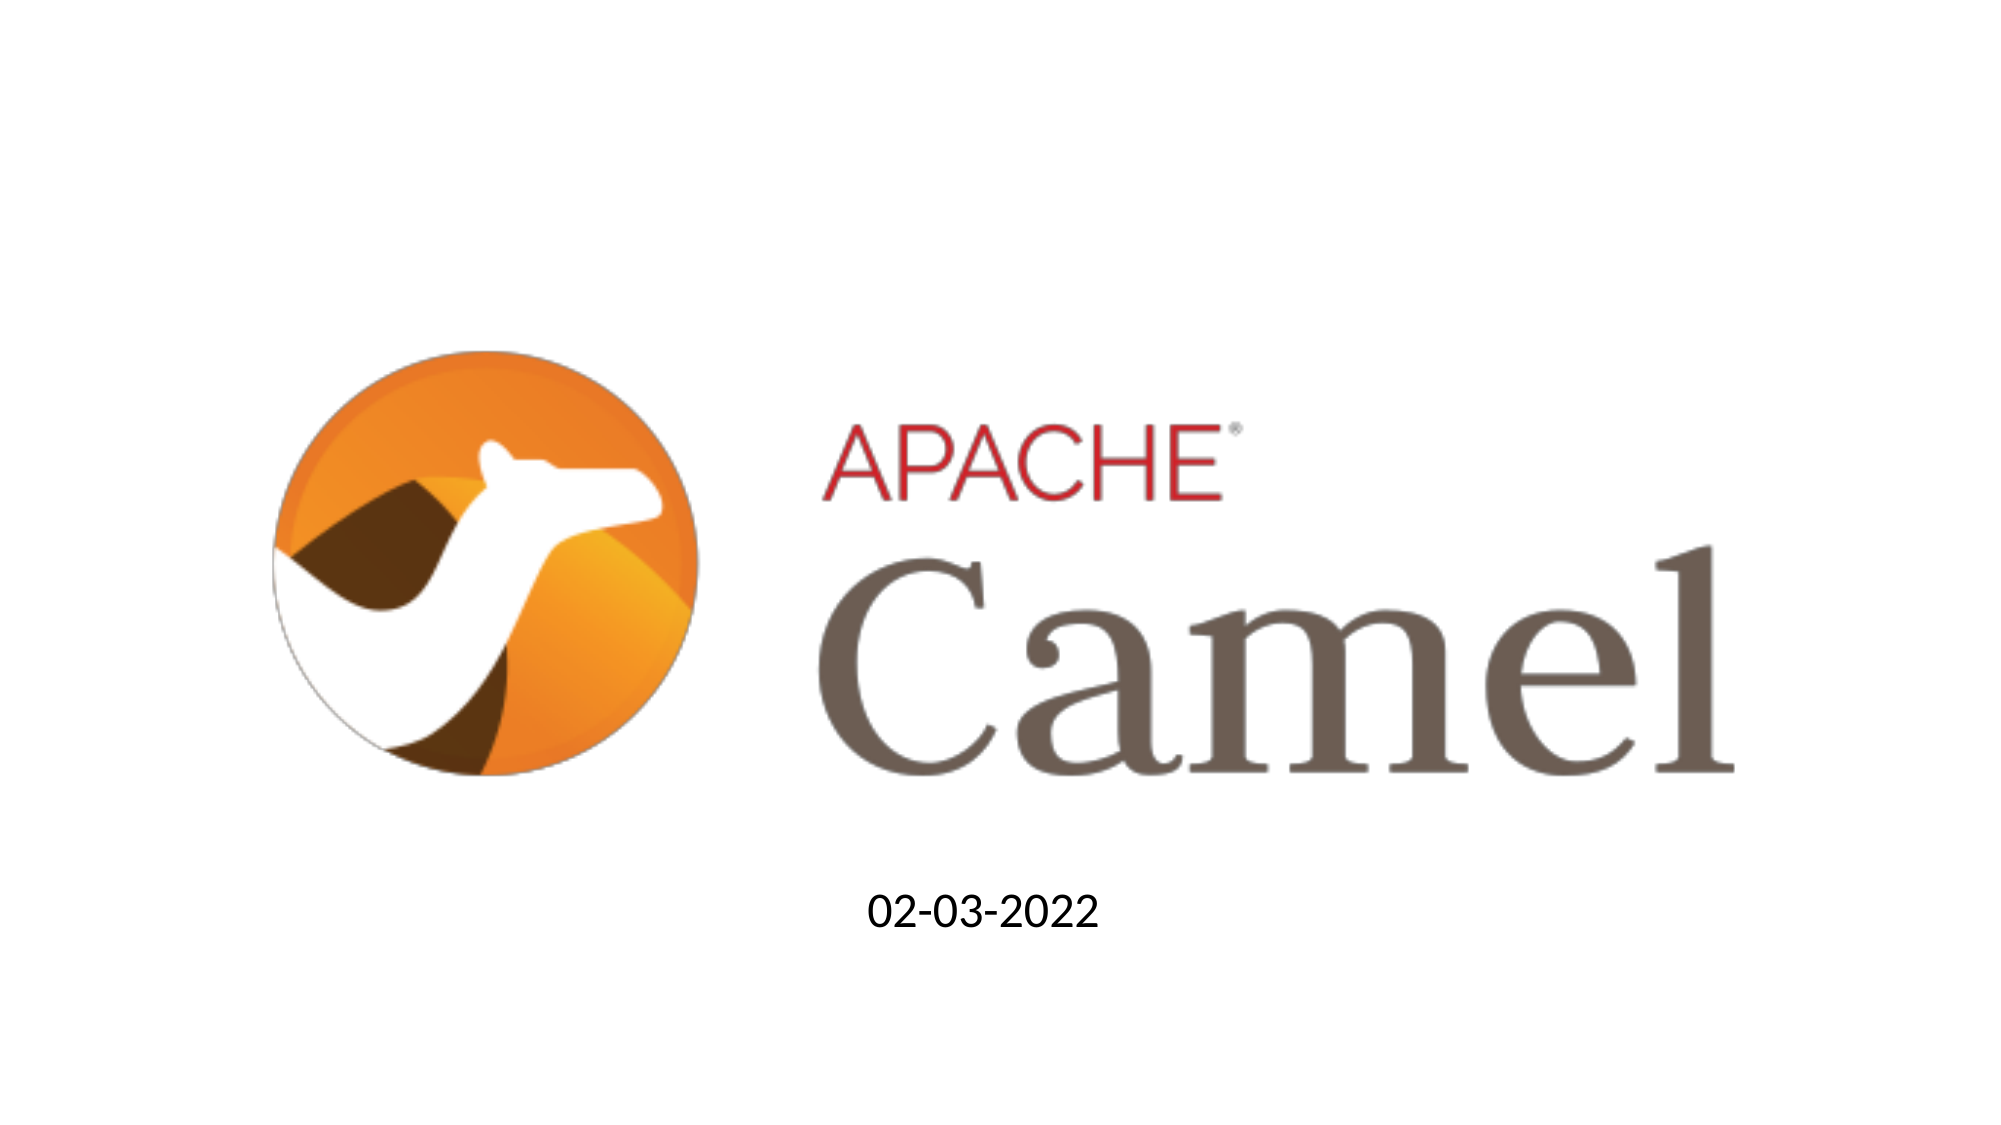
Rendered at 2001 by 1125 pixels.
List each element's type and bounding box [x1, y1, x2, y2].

picture [128, 72, 1881, 1057]
